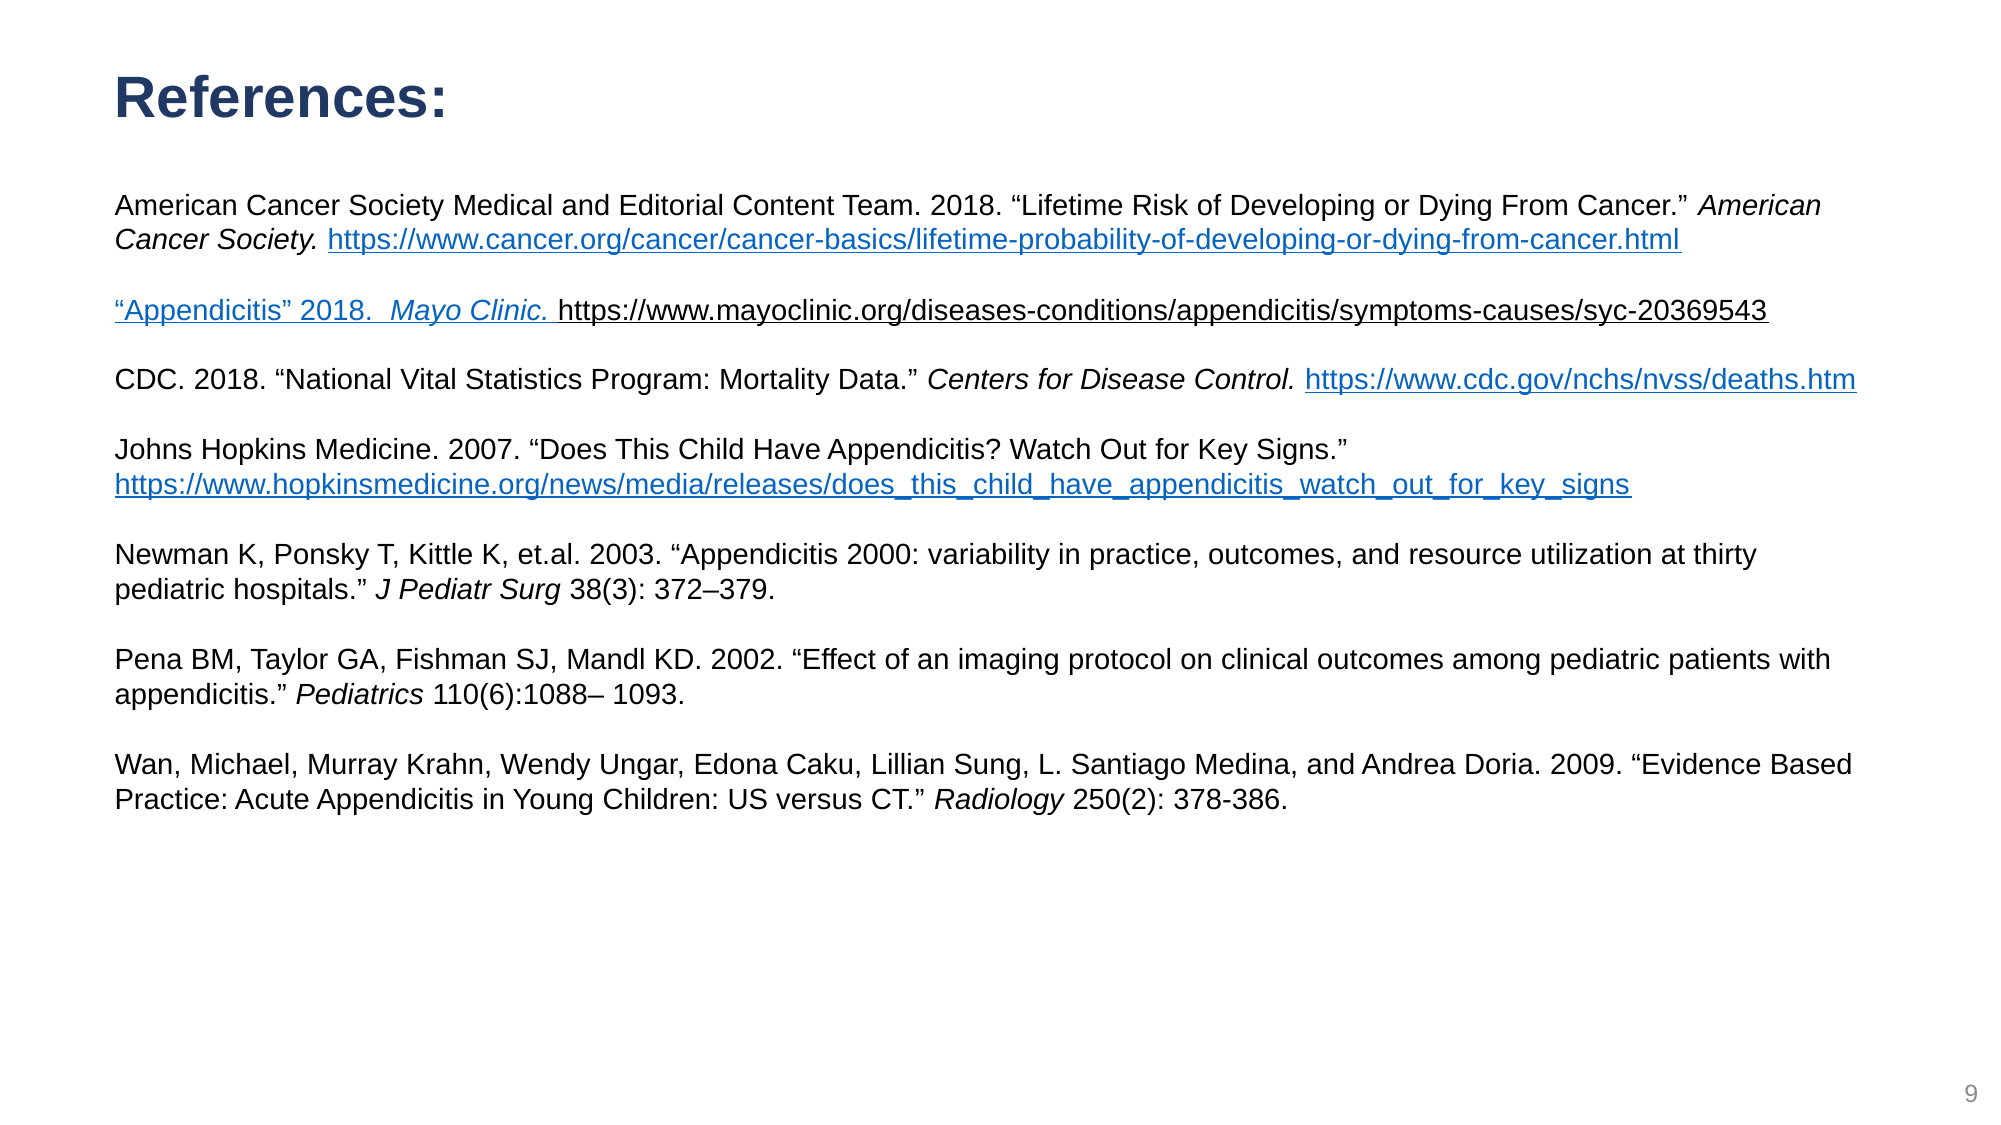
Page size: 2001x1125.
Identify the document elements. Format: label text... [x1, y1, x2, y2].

slide_number 9 [1543, 1062, 1994, 1123]
text_box American Cancer Society Medical and Editorial Content Team. 2018. “Lifetime Risk of Developing or Dying From Cancer.” American Cancer Society. https://www.cancer.org/cancer/cancer-basics/lifetime-probability-of-developing-or-dying-from-cancer.html “Appendicitis” 2018. Mayo Clinic. https://www.mayoclinic.org/diseases-conditions/appendicitis/symptoms-causes/syc-20369543 CDC. 2018. “National Vital Statistics Program: Mortality Data.” Centers for Disease Control. https://www.cdc.gov/nchs/nvss/deaths.htm Johns Hopkins Medicine. 2007. “Does This Child Have Appendicitis? Watch Out for Key Signs.” https://www.hopkinsmedicine.org/news/media/releases/does_this_child_have_appendicitis_watch_out_for_key_signs Newman K, Ponsky T, Kittle K, et.al. 2003. “Appendicitis 2000: variability in practice, outcomes, and resource utilization at thirty pediatric hospitals.” J Pediatr Surg 38(3): 372–379. Pena BM, Taylor GA, Fishman SJ, Mandl KD. 2002. “Effect of an imaging protocol on clinical outcomes among pediatric patients with appendicitis.” Pediatrics 110(6):1088– 1093. Wan, Michael, Murray Krahn, Wendy Ungar, Edona Caku, Lillian Sung, L. Santiago Medina, and Andrea Doria. 2009. “Evidence Based Practice: Acute Appendicitis in Young Children: US versus CT.” Radiology 250(2): 378-386. [99, 178, 1889, 893]
title References: [99, 59, 1900, 150]
